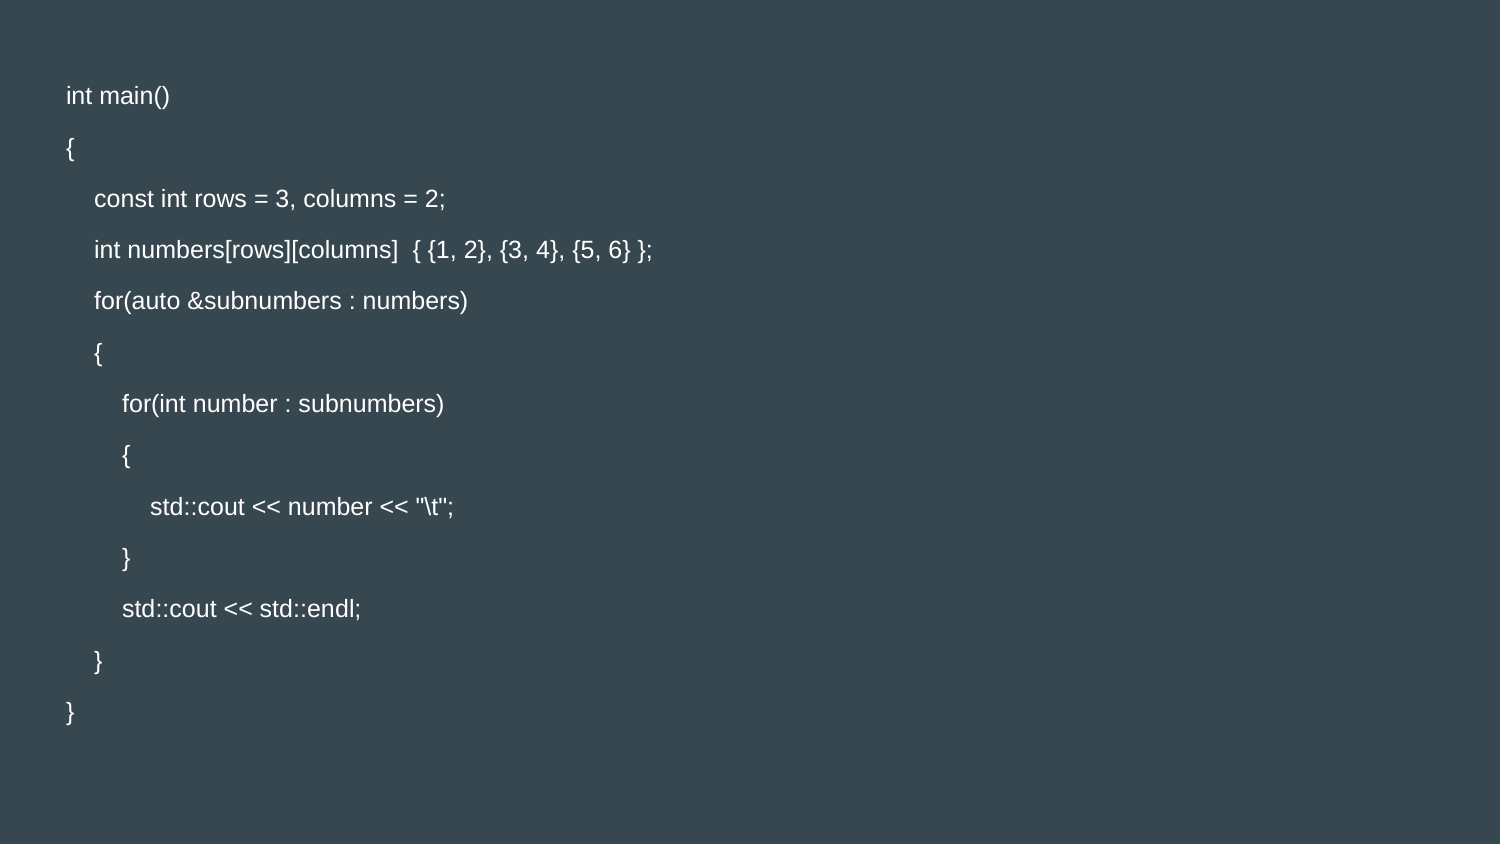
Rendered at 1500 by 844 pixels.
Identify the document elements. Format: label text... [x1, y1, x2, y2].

list int main() { const int rows = 3, columns = 2; int numbers[rows][columns] { {1, 2}, {3, 4}, {5, 6} }; for(auto &subnumbers : numbers) { for(int number : subnumbers) { std::cout << number << "\t"; } std::cout << std::endl; } } [51, 60, 1449, 750]
